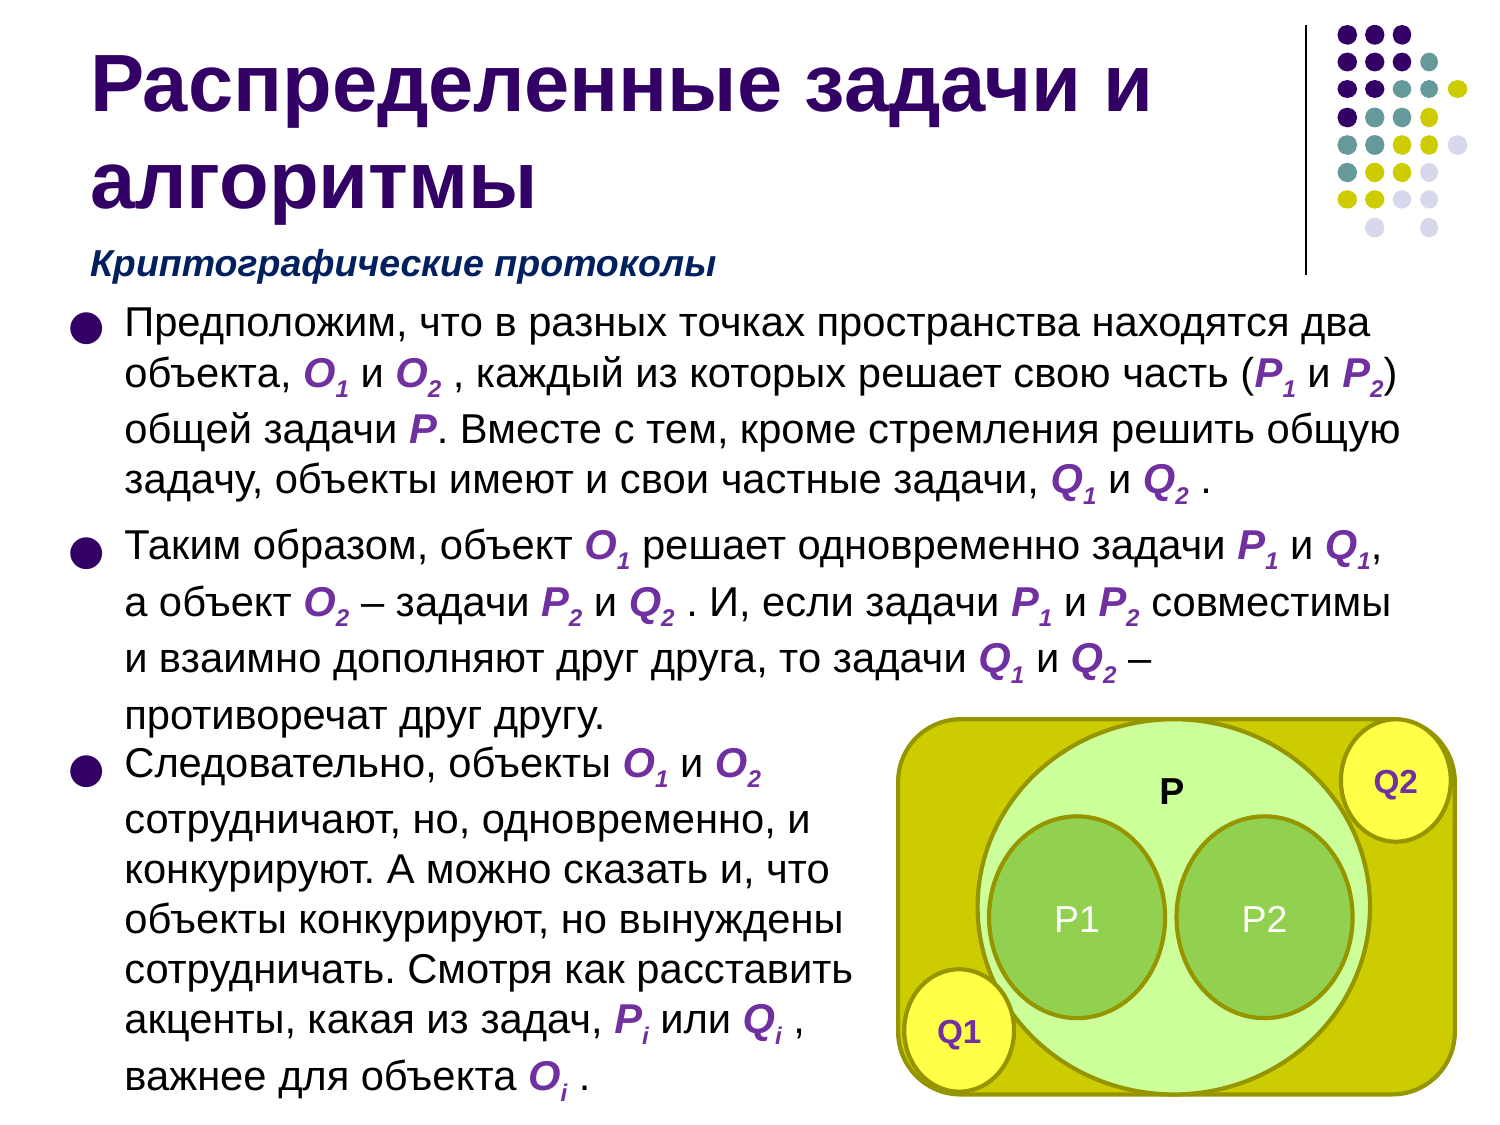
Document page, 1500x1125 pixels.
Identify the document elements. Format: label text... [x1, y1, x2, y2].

title Распределенные задачи и алгоритмы [75, 20, 1313, 233]
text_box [897, 718, 1456, 1095]
text_box Следовательно, объекты O1 и O2 сотрудничают, но, одновременно, и конкурируют. А можно сказать и, что объекты конкурируют, но вынуждены сотрудничать. Смотря как расставить акценты, какая из задач, Pi или Qi , важнее для объекта Oi . [53, 727, 882, 1098]
text_box Криптографические протоколы [74, 231, 749, 292]
list Предположим, что в разных точках пространства находятся два объекта, O1 и O2 , каждый из которых решает свою часть (P1 и P2) общей задачи P. Вместе с тем, кроме стремления решить общую задачу, объекты имеют и свои частные задачи, Q1 и Q2 . Таким образом, объект O1 решает одновременно задачи P1 и Q1, а объект O2 – задачи P2 и Q2 . И, если задачи P1 и P2 совместимы и взаимно дополняют друг друга, то задачи Q1 и Q2 – противоречат друг другу. [53, 287, 1425, 728]
